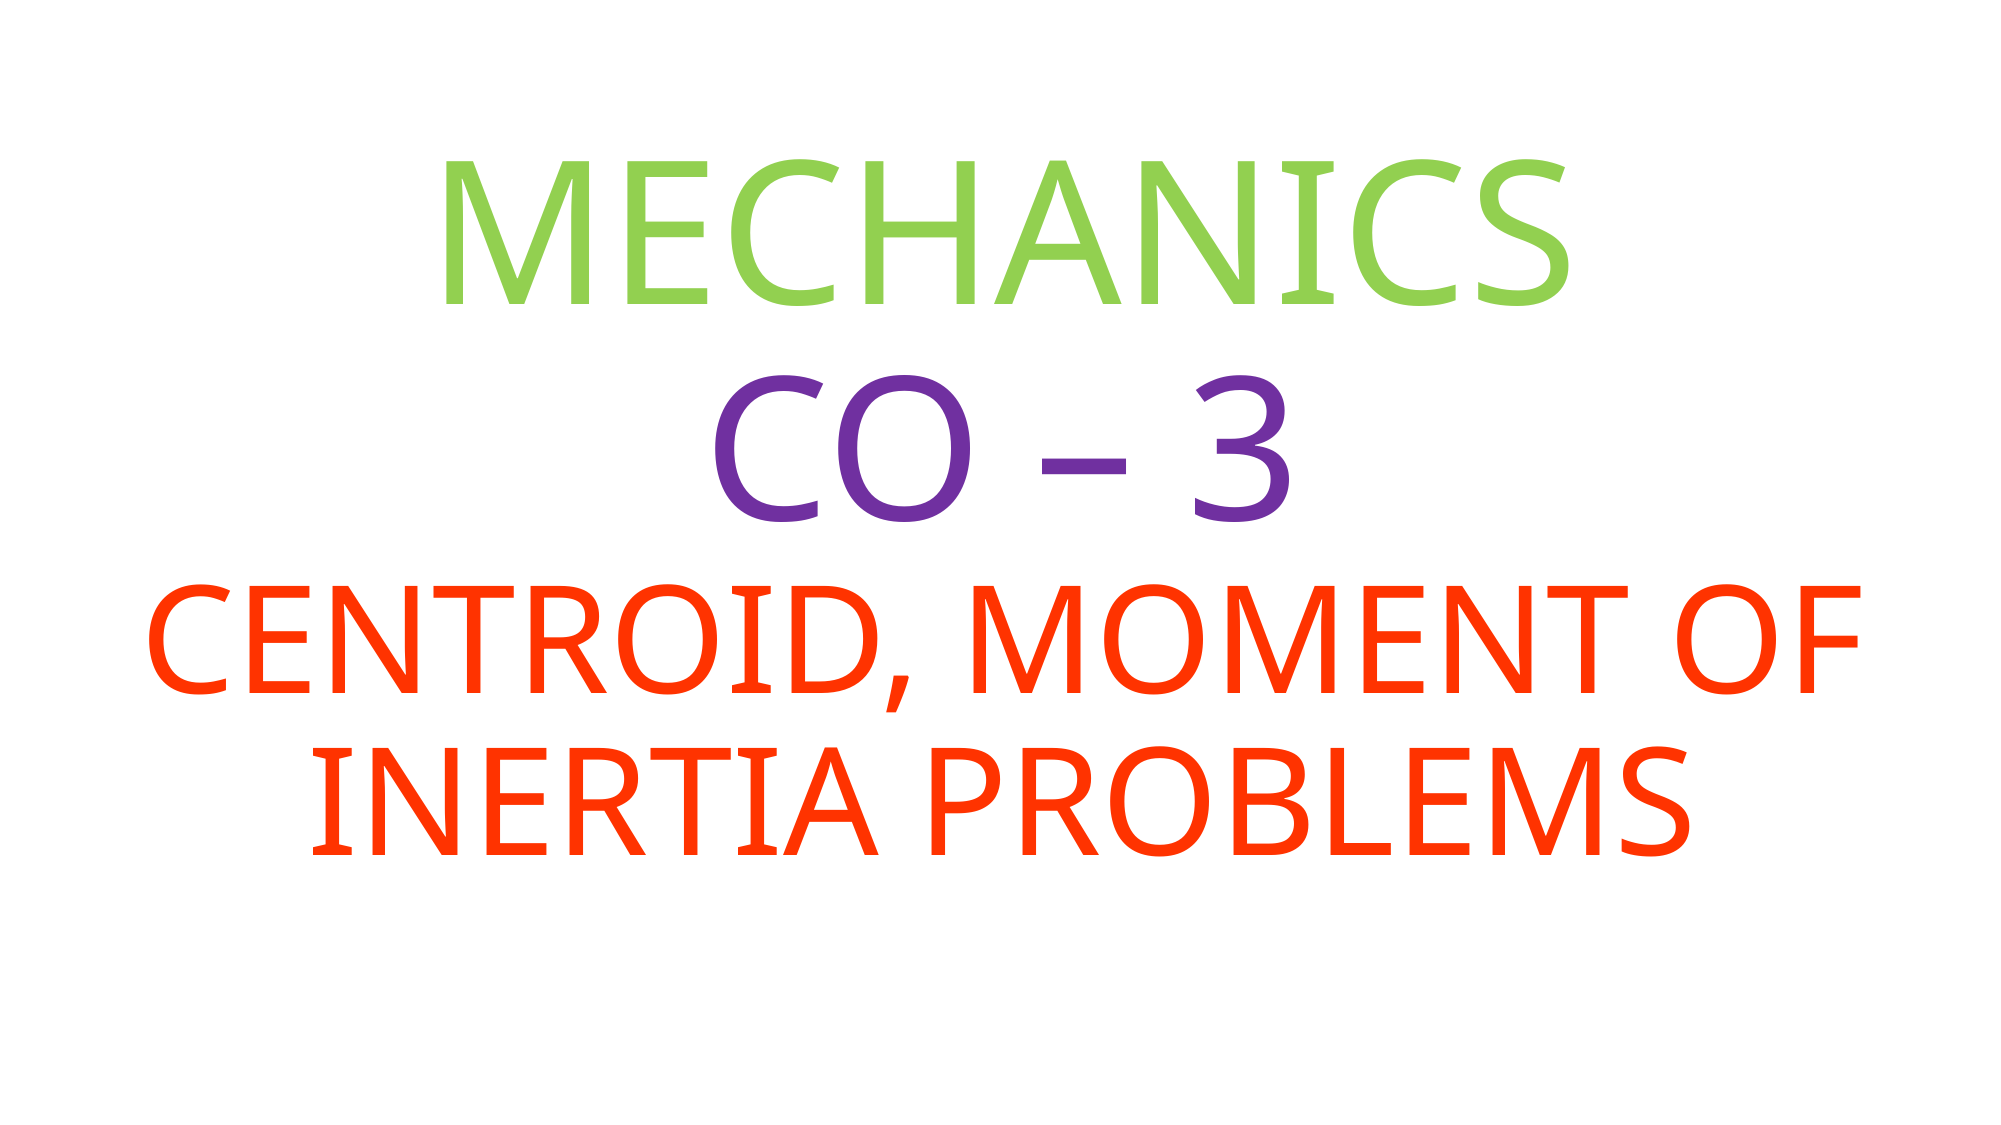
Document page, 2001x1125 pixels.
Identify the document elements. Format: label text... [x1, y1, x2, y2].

title MECHANICS CO – 3 CENTROID, MOMENT OF INERTIA PROBLEMS [115, 223, 1890, 896]
